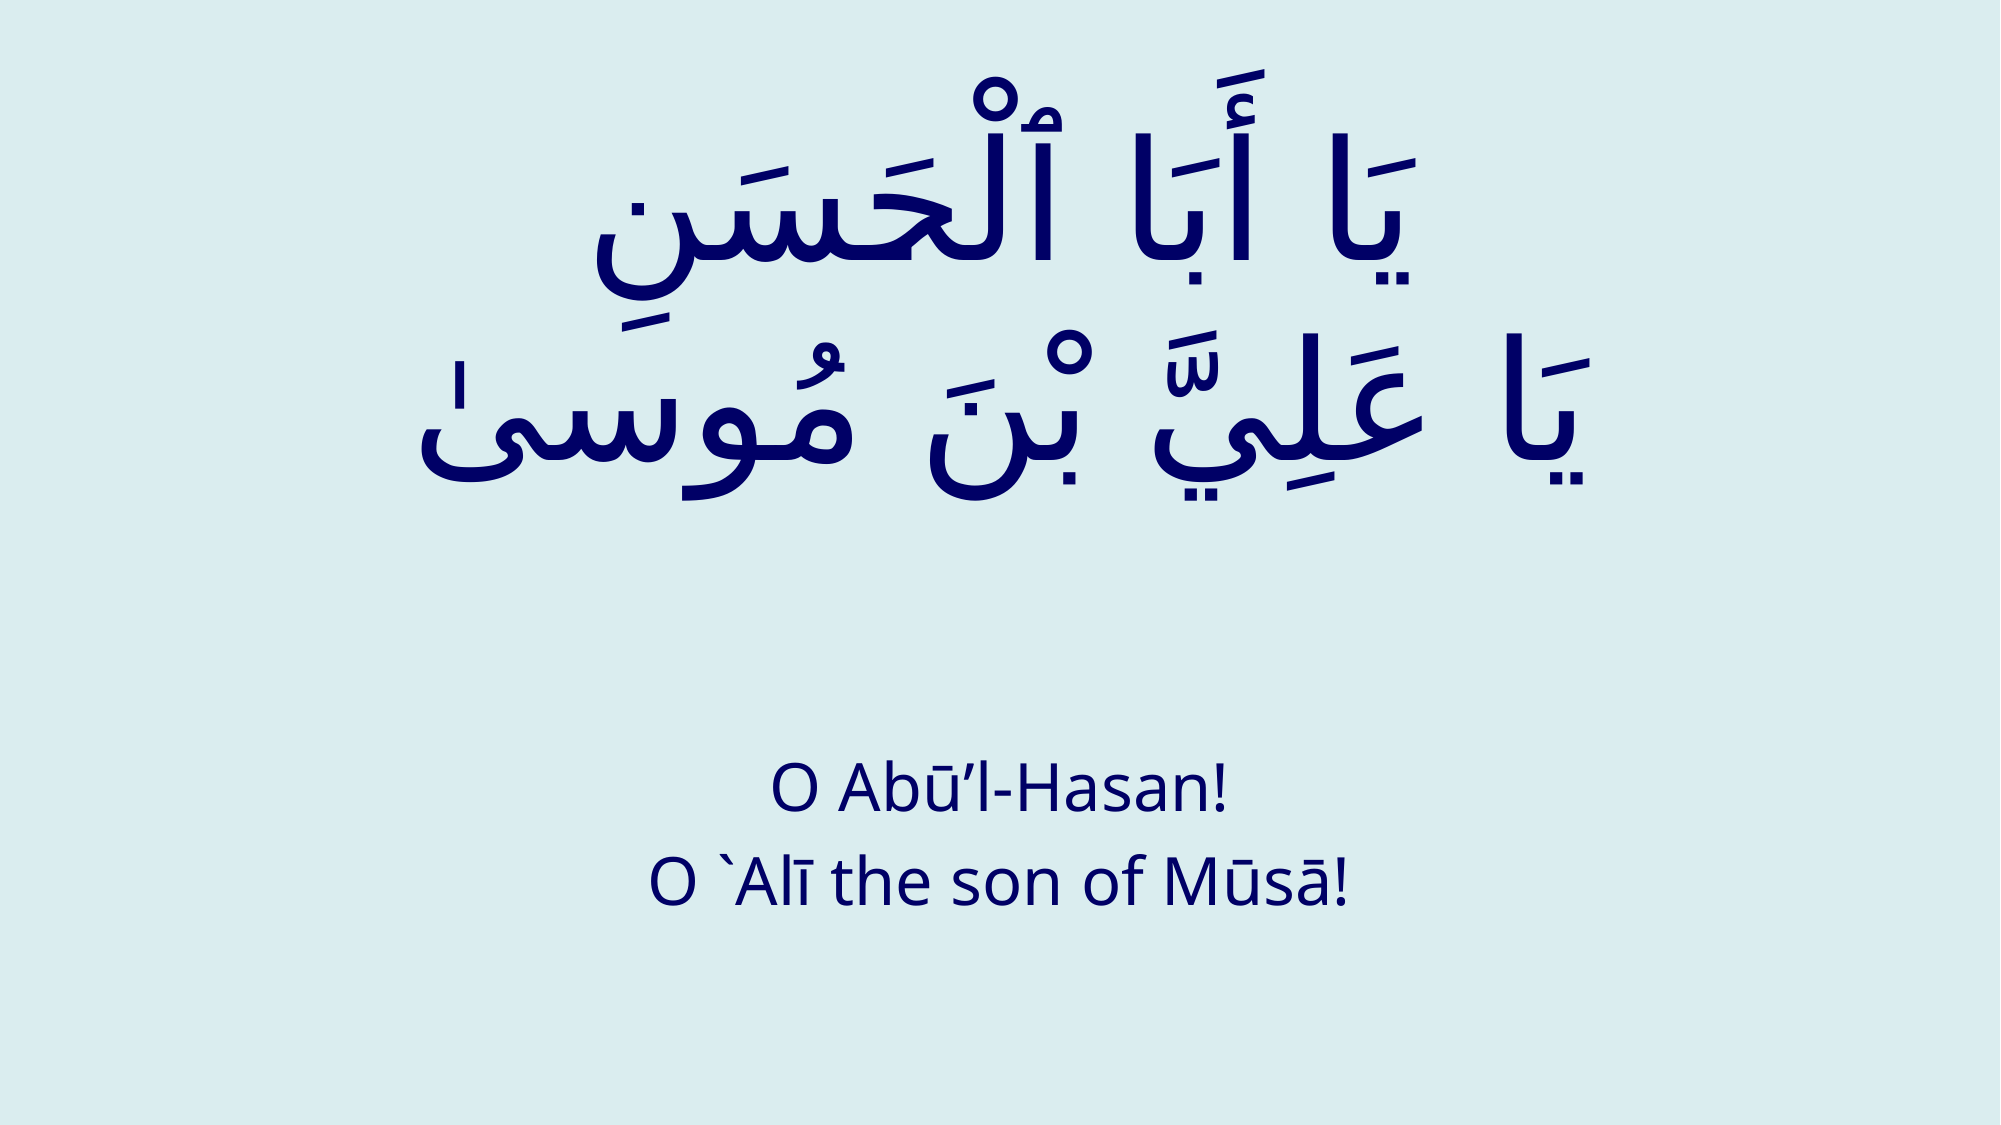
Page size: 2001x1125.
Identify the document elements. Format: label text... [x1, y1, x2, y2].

list O Abū’l-Hasan! O `Alī the son of Mūsā! [356, 737, 1644, 1050]
title يَا أَبَا ٱلْحَسَنِ يَا عَلِيَّ بْنَ مُوسىٰ [0, 200, 2000, 388]
